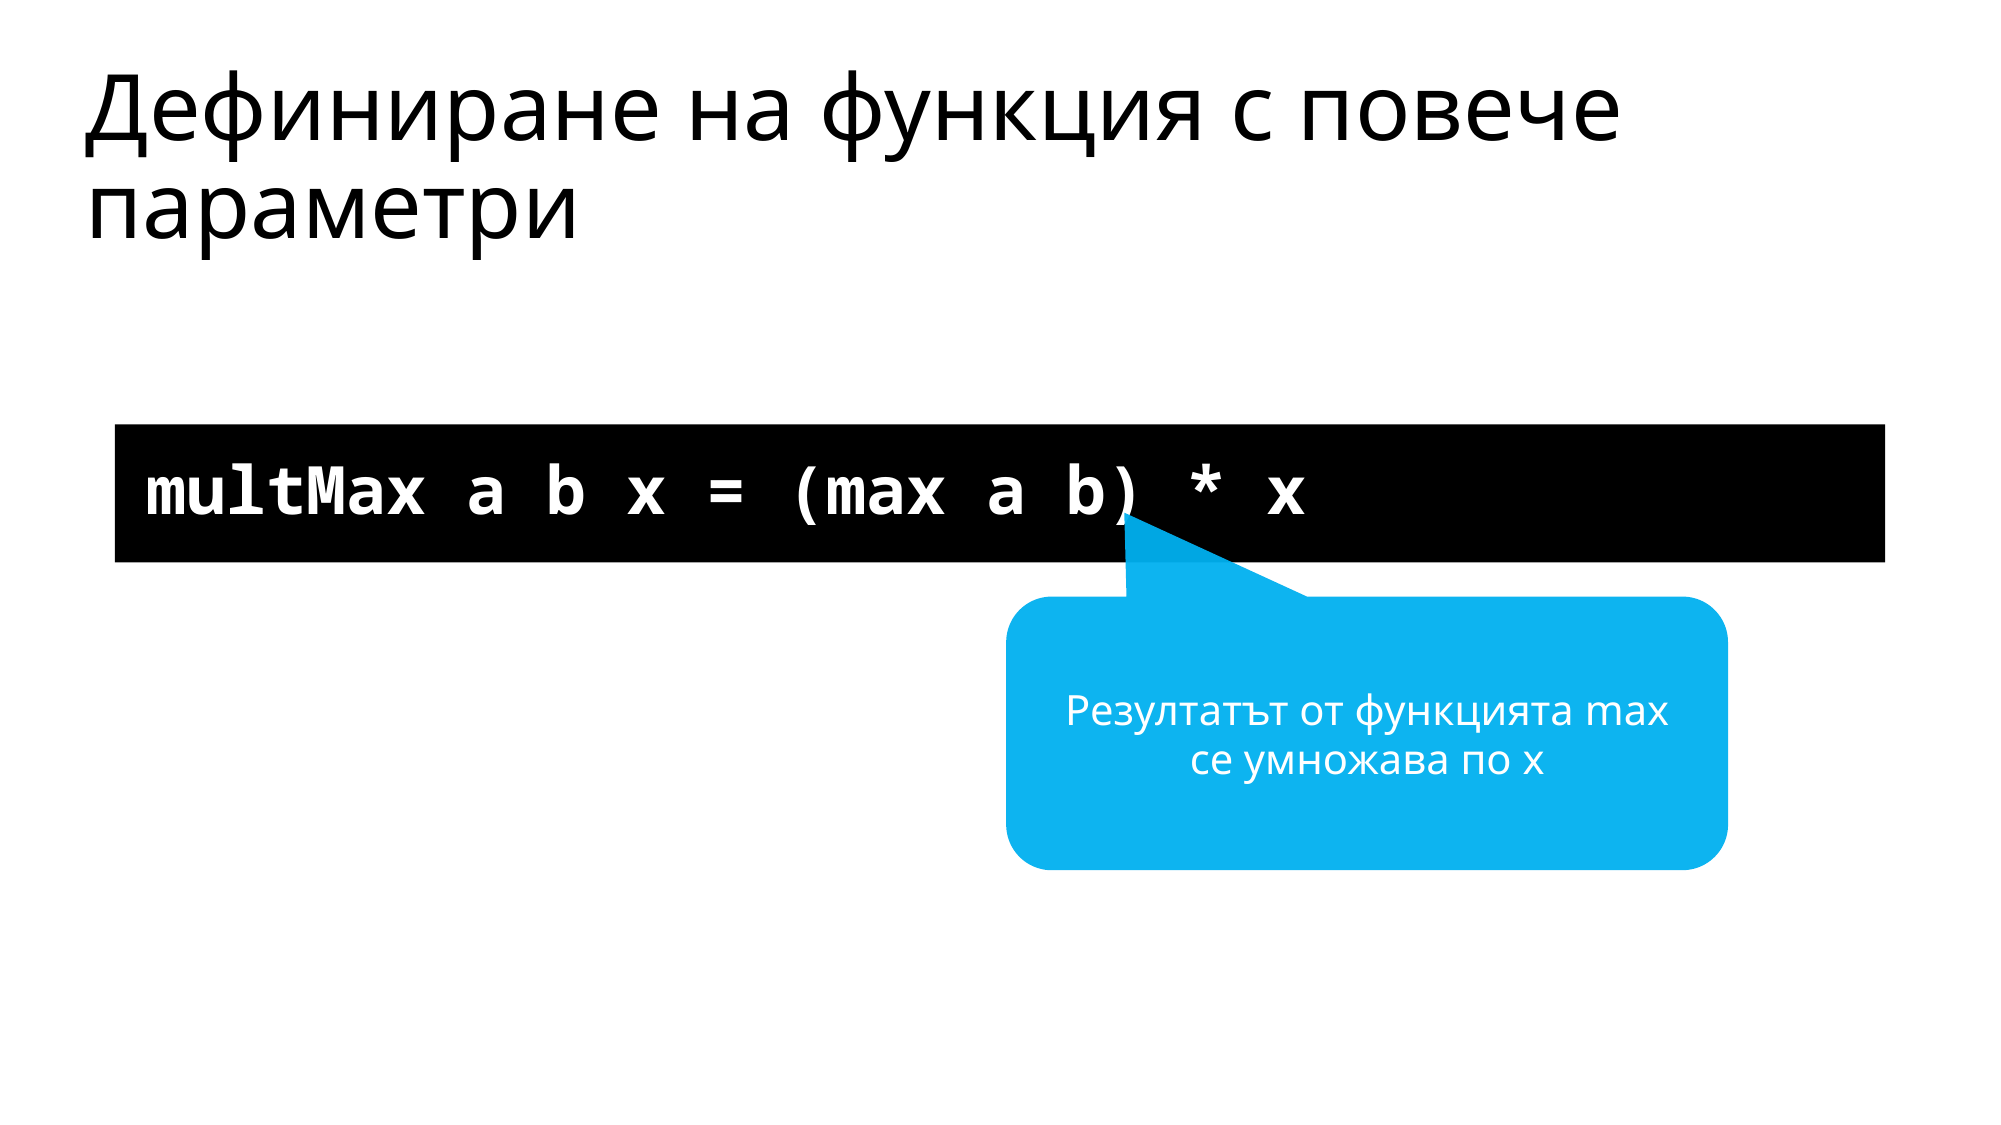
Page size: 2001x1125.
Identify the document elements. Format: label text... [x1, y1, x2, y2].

text_box Резултатът от функцията max се умножава по x [1006, 512, 1729, 871]
title Дефиниране на функция с повече параметри [68, 97, 1932, 223]
text_box multMax a b x = (max a b) * x [114, 424, 1886, 563]
